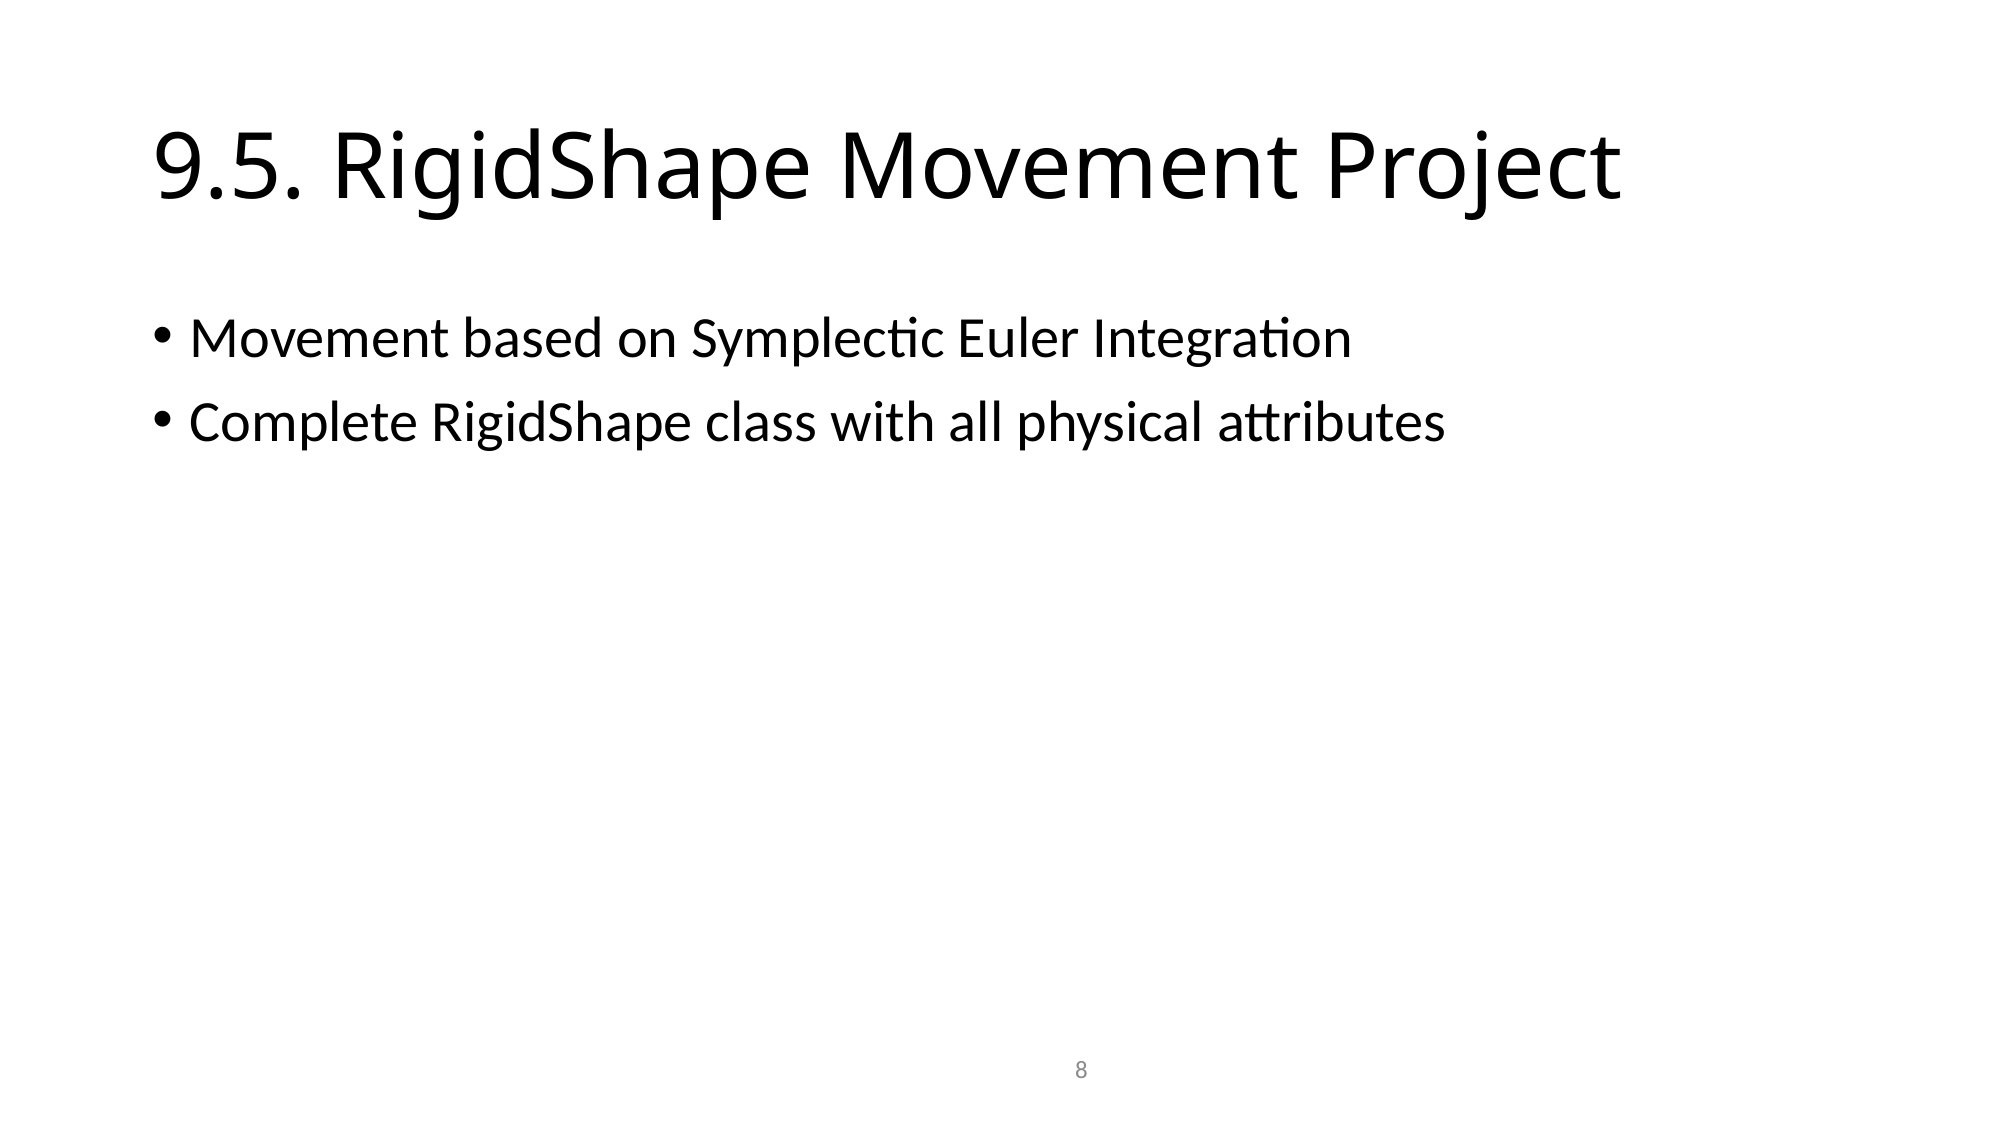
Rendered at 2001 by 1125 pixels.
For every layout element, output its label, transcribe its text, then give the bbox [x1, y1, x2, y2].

list Movement based on Symplectic Euler Integration Complete RigidShape class with all physical attributes [137, 299, 1863, 1014]
title 9.5. RigidShape Movement Project [137, 59, 1863, 278]
